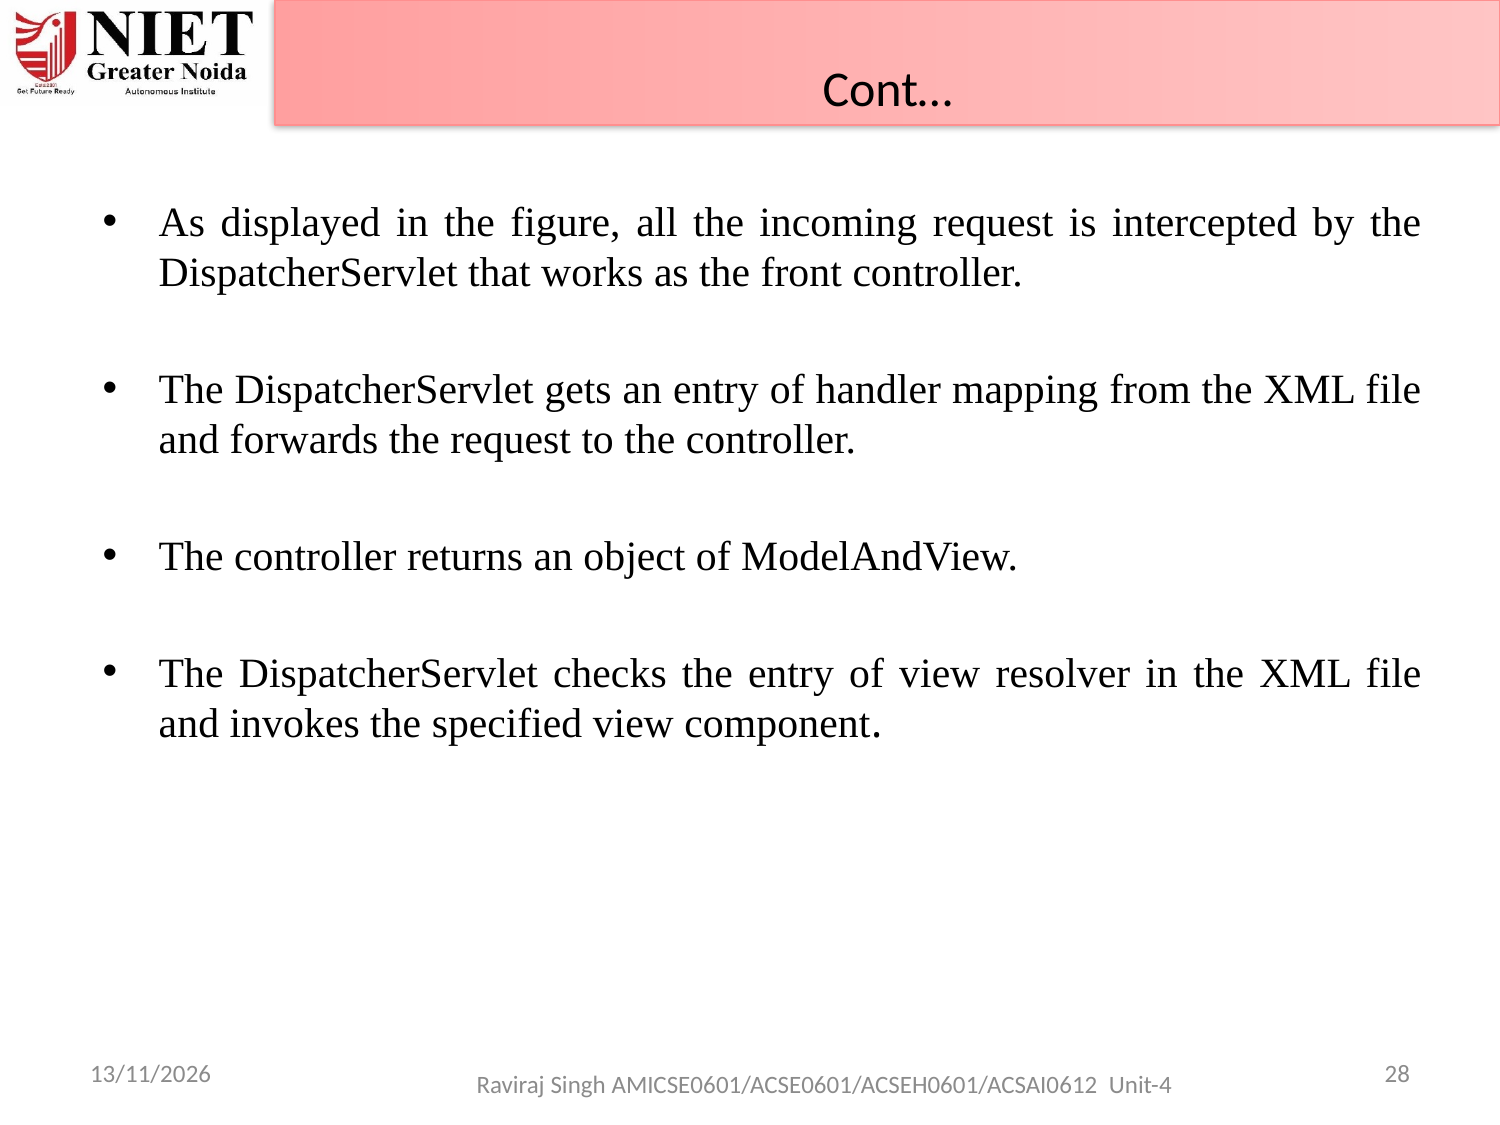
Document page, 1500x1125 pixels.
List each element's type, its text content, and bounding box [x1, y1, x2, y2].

list As displayed in the figure, all the incoming request is intercepted by the DispatcherServlet that works as the front controller. The DispatcherServlet gets an entry of handler mapping from the XML file and forwards the request to the controller. The controller returns an object of ModelAndView. The DispatcherServlet checks the entry of view resolver in the XML file and invokes the specified view component. [87, 187, 1438, 1021]
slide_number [75, 1042, 412, 1103]
footer Raviraj Singh AMICSE0601/ACSE0601/ACSEH0601/ACSAI0612 Unit-4 [412, 1042, 1238, 1125]
picture [0, 0, 269, 106]
text_box Cont… [274, 0, 1500, 126]
slide_number 28 [1238, 1042, 1425, 1103]
